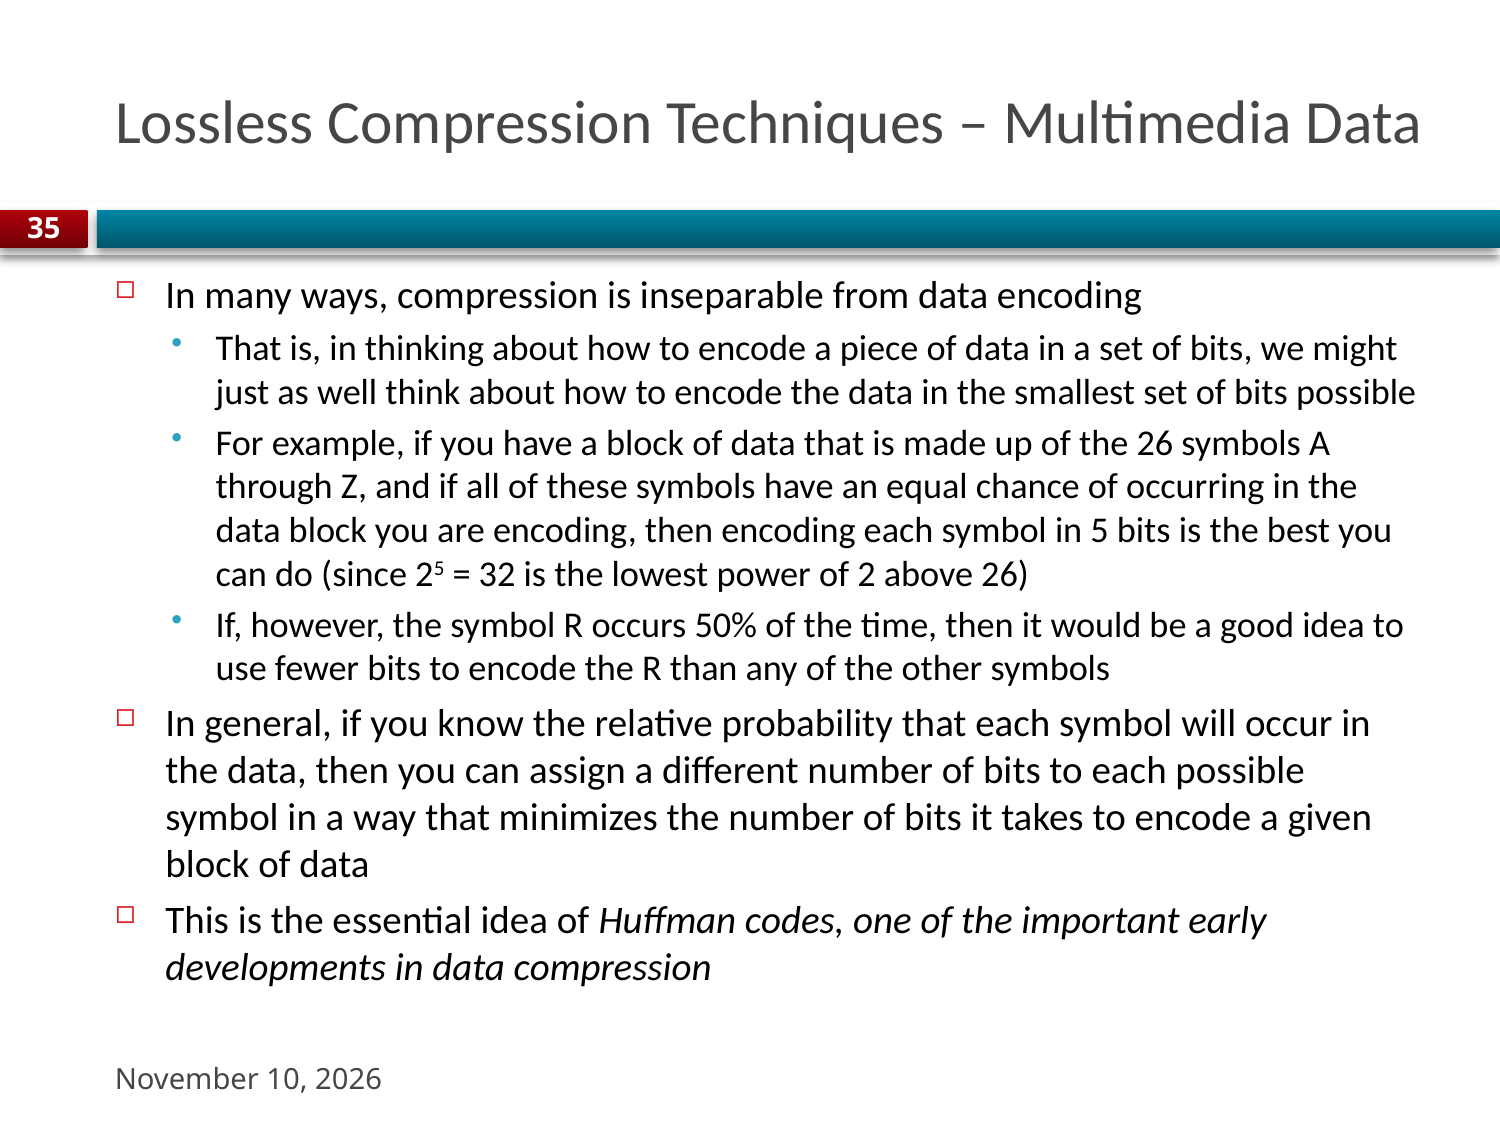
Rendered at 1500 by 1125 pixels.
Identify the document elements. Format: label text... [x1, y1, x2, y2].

title Lossless Compression Techniques – Multimedia Data [100, 37, 1438, 200]
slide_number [99, 1050, 538, 1110]
list In many ways, compression is inseparable from data encoding That is, in thinking about how to encode a piece of data in a set of bits, we might just as well think about how to encode the data in the smallest set of bits possible For example, if you have a block of data that is made up of the 26 symbols A through Z, and if all of these symbols have an equal chance of occurring in the data block you are encoding, then encoding each symbol in 5 bits is the best you can do (since 25 = 32 is the lowest power of 2 above 26) If, however, the symbol R occurs 50% of the time, then it would be a good idea to use fewer bits to encode the R than any of the other symbols In general, if you know the relative probability that each symbol will occur in the data, then you can assign a different number of bits to each possible symbol in a way that minimizes the number of bits it takes to encode a given block of data This is the essential idea of Huffman codes, one of the important early developments in data compression [100, 262, 1438, 1000]
slide_number 35 [0, 208, 88, 249]
